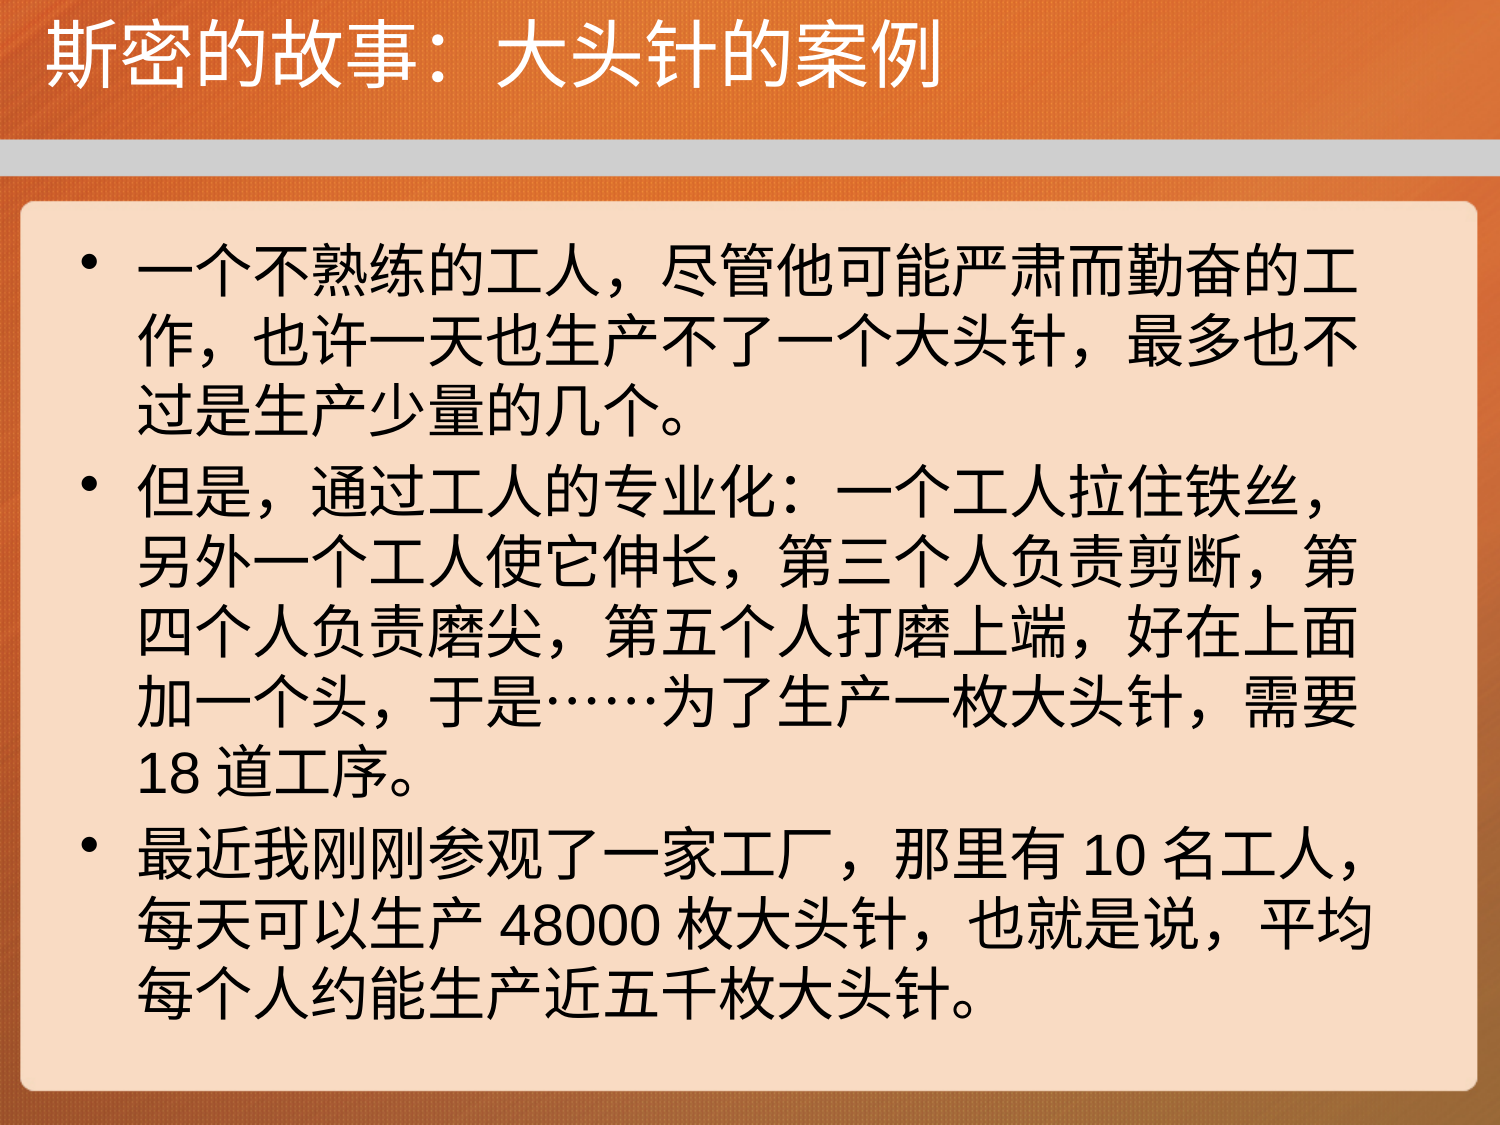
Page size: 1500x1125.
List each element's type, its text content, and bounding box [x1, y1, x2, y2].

picture [0, 0, 1500, 1125]
list 一个不熟练的工人，尽管他可能严肃而勤奋的工作，也许一天也生产不了一个大头针，最多也不过是生产少量的几个。 但是，通过工人的专业化：一个工人拉住铁丝，另外一个工人使它伸长，第三个人负责剪断，第四个人负责磨尖，第五个人打磨上端，好在上面加一个头，于是……为了生产一枚大头针，需要18道工序。 最近我刚刚参观了一家工厂，那里有10名工人，每天可以生产48000枚大头针，也就是说，平均每个人约能生产近五千枚大头针。 [64, 226, 1415, 1071]
title 斯密的故事：大头针的案例 [29, 0, 1341, 138]
